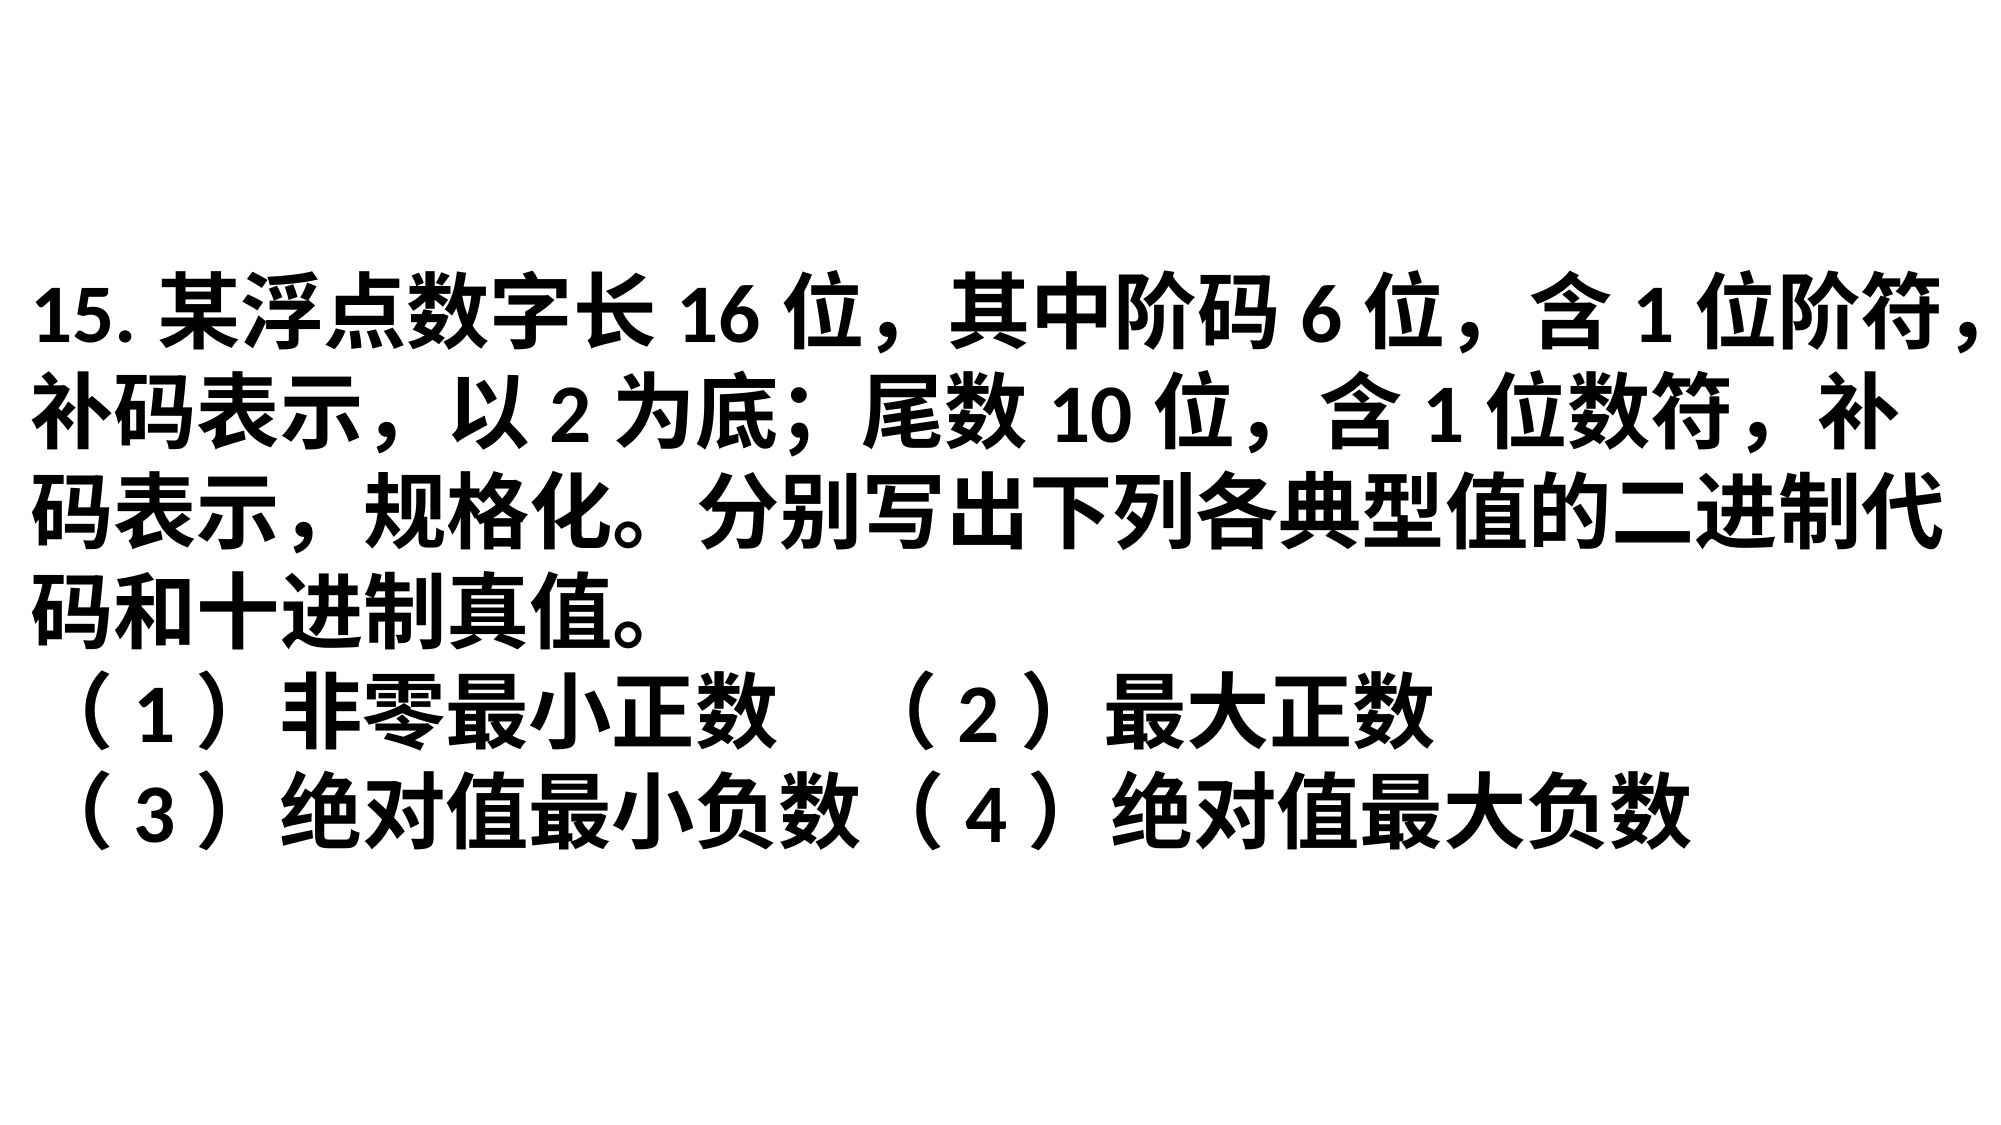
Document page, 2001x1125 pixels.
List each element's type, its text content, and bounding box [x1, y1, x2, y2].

text_box 15.某浮点数字长16位，其中阶码6位，含1位阶符，补码表示，以2为底；尾数10位，含1位数符，补码表示，规格化。分别写出下列各典型值的二进制代码和十进制真值。 （1）非零最小正数 （2）最大正数 （3）绝对值最小负数（4）绝对值最大负数 [15, 251, 1985, 867]
